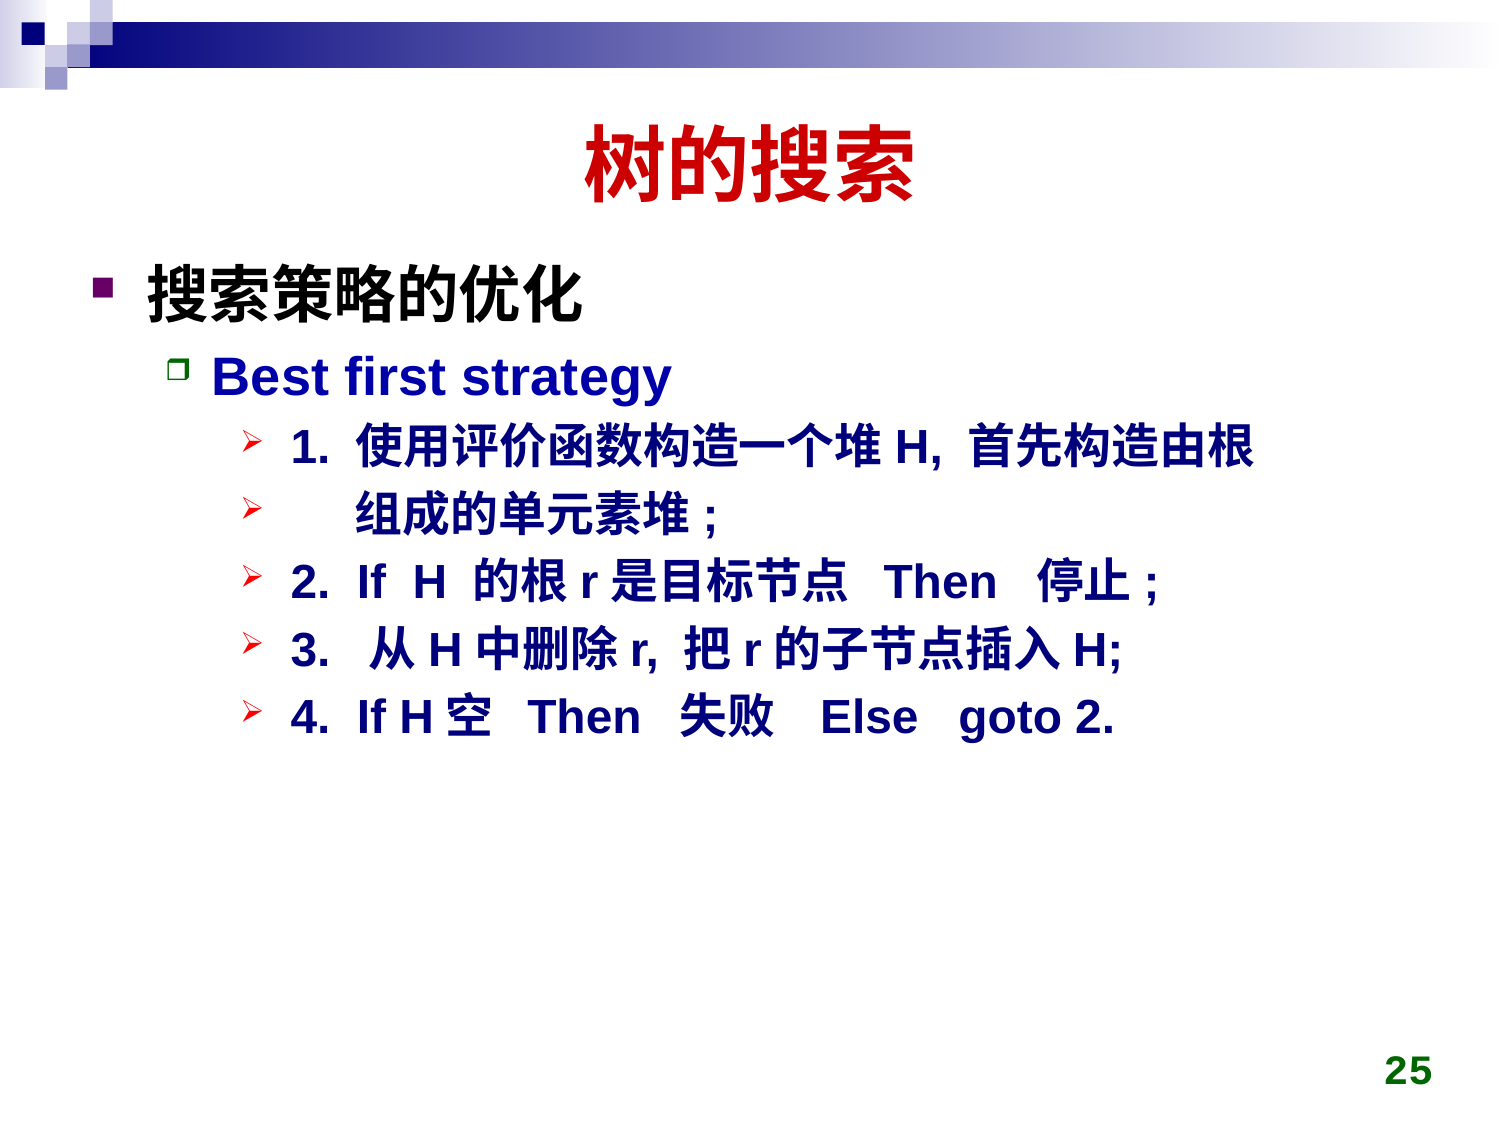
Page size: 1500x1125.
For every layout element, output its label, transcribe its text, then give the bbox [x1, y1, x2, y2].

list 搜索策略的优化 Best first strategy 1. 使用评价函数构造一个堆H, 首先构造由根 组成的单元素堆; 2. If H 的根r是目标节点 Then 停止; 3. 从H中删除r, 把r的子节点插入H; 4. If H空 Then 失败 Else goto 2. [75, 243, 1425, 1024]
title 树的搜索 [75, 75, 1425, 243]
slide_number 25 [1098, 1025, 1449, 1100]
